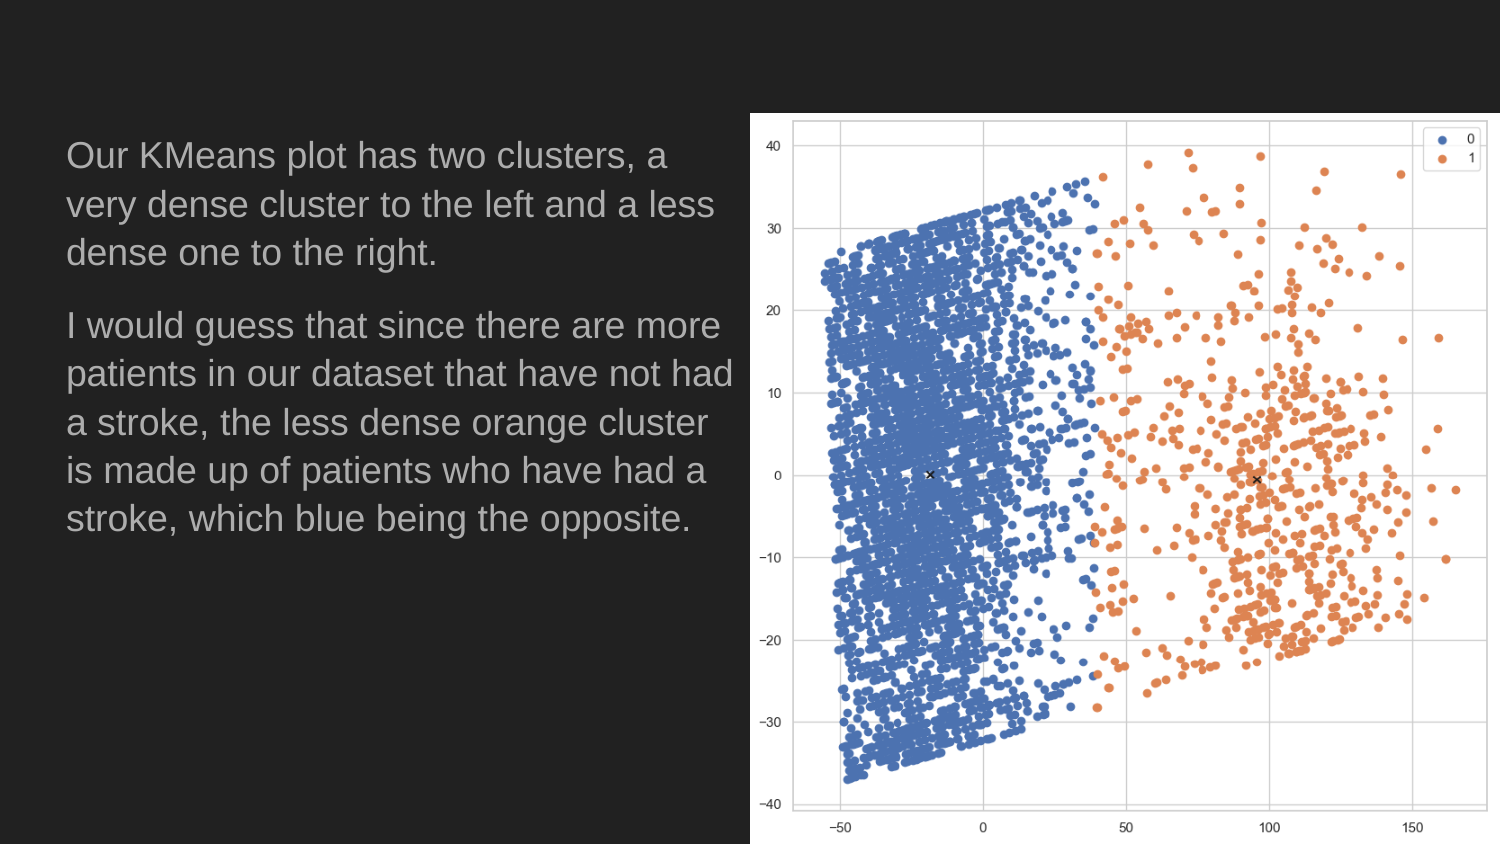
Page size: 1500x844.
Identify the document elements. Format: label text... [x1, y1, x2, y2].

picture [749, 113, 1500, 844]
list Our KMeans plot has two clusters, a very dense cluster to the left and a less dense one to the right. I would guess that since there are more patients in our dataset that have not had a stroke, the less dense orange cluster is made up of patients who have had a stroke, which blue being the opposite. [51, 113, 747, 750]
